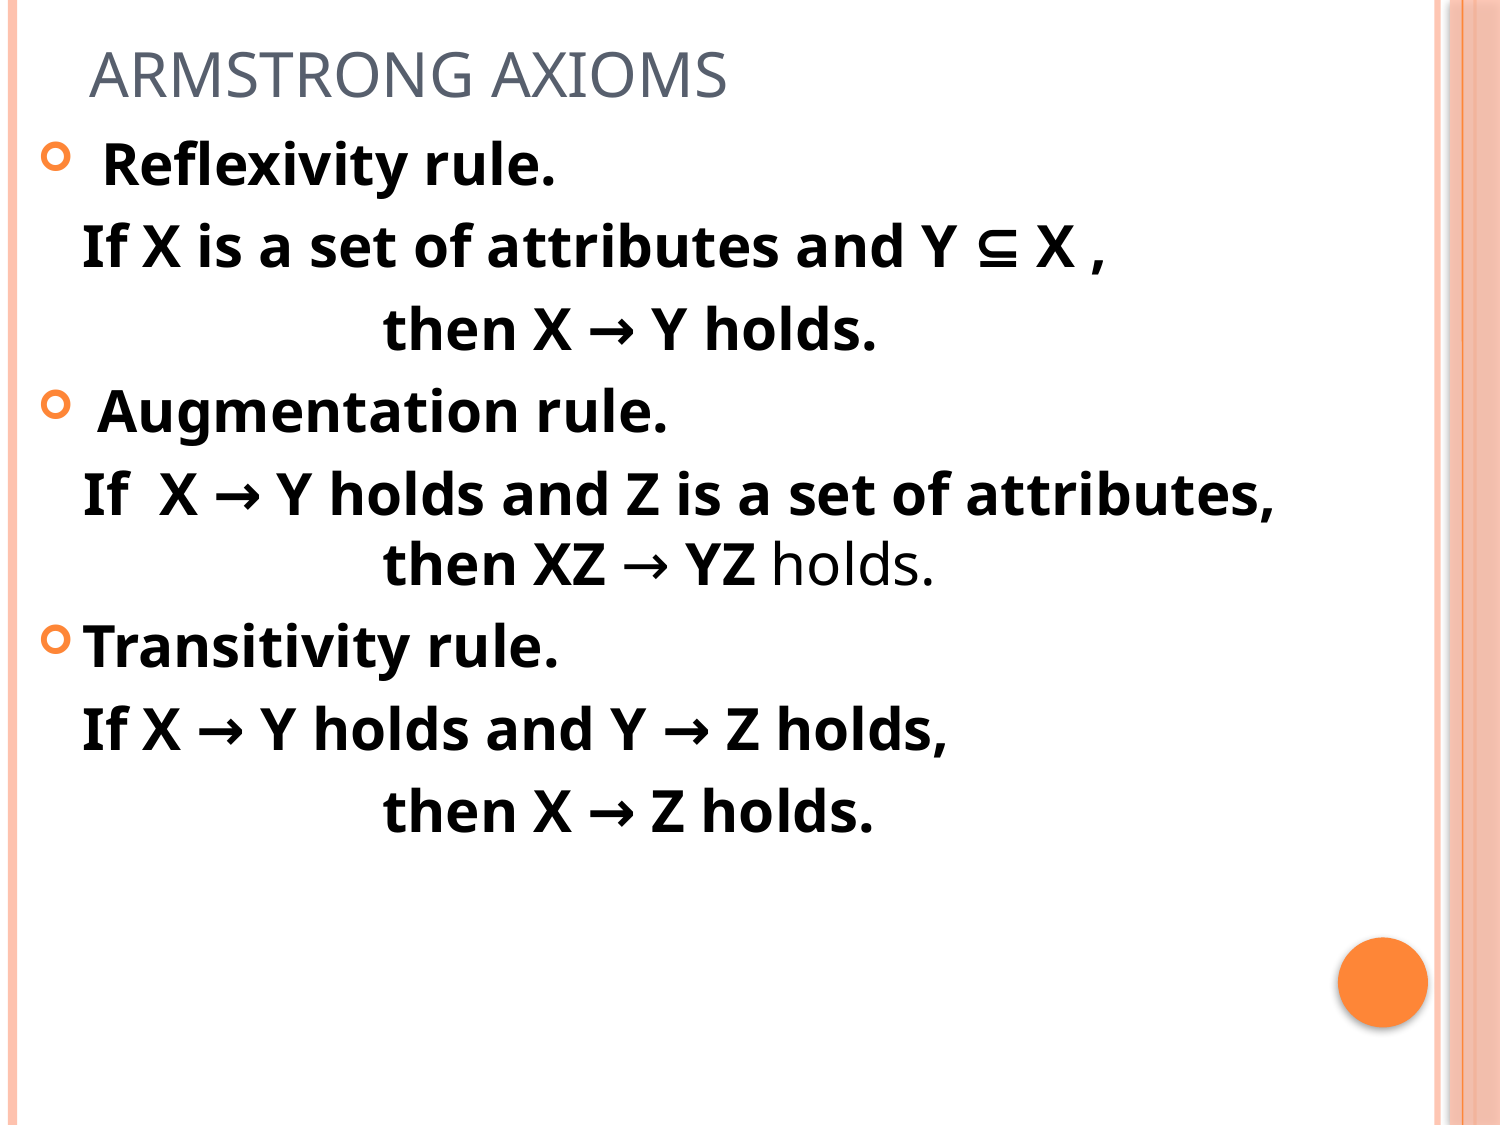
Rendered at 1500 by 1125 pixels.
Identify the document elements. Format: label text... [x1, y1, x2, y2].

title Armstrong Axioms [75, 24, 1300, 118]
list Reflexivity rule. If X is a set of attributes and Y ⊆ X , then X → Y holds. Augmentation rule. If X → Y holds and Z is a set of attributes, then XZ → YZ holds. Transitivity rule. If X → Y holds and Y → Z holds, then X → Z holds. [37, 125, 1438, 845]
